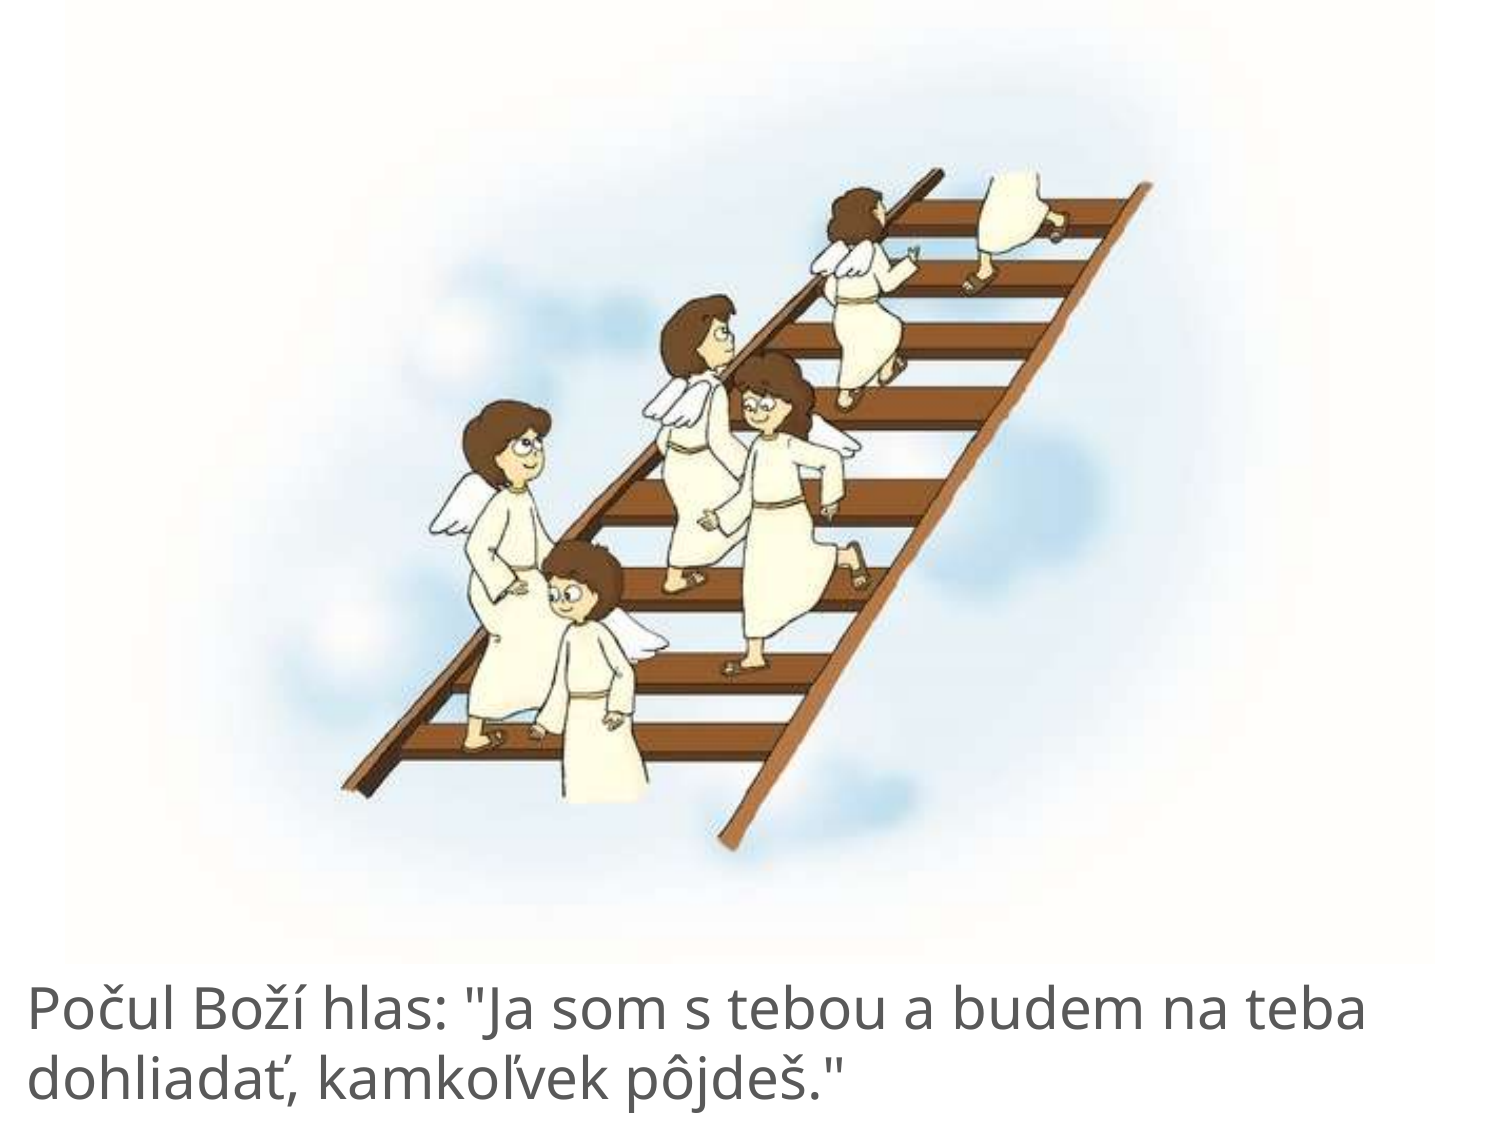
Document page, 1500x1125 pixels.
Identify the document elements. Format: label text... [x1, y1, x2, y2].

text_box Počul Boží hlas: "Ja som s tebou a budem na teba dohliadať, kamkoľvek pôjdeš." [11, 964, 1498, 1119]
picture [64, 0, 1436, 965]
